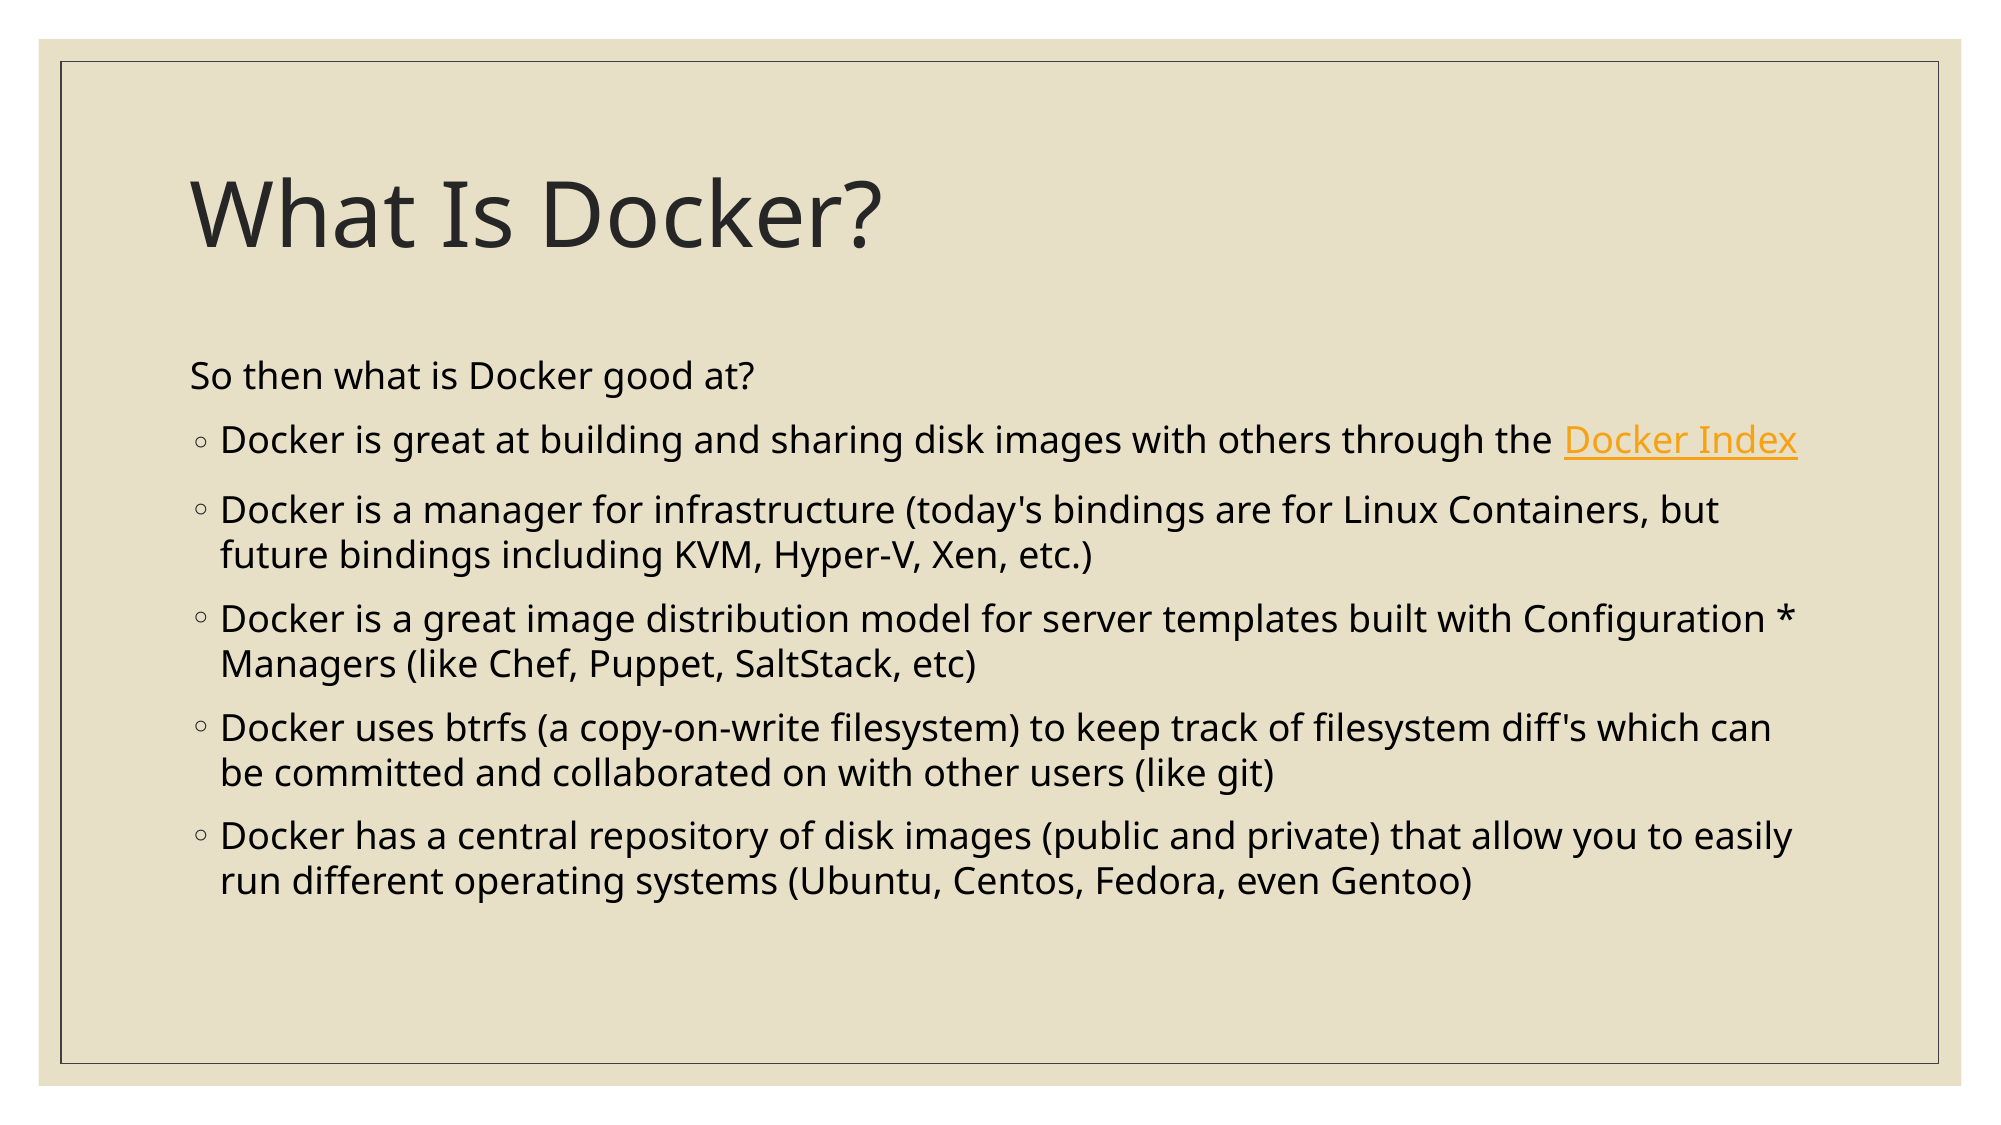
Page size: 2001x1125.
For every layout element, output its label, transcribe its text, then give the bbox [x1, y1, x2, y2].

title What Is Docker? [174, 105, 1825, 331]
list So then what is Docker good at? Docker is great at building and sharing disk images with others through the Docker Index Docker is a manager for infrastructure (today's bindings are for Linux Containers, but future bindings including KVM, Hyper-V, Xen, etc.) Docker is a great image distribution model for server templates built with Configuration * Managers (like Chef, Puppet, SaltStack, etc) Docker uses btrfs (a copy-on-write filesystem) to keep track of filesystem diff's which can be committed and collaborated on with other users (like git) Docker has a central repository of disk images (public and private) that allow you to easily run different operating systems (Ubuntu, Centos, Fedora, even Gentoo) [174, 345, 1825, 990]
